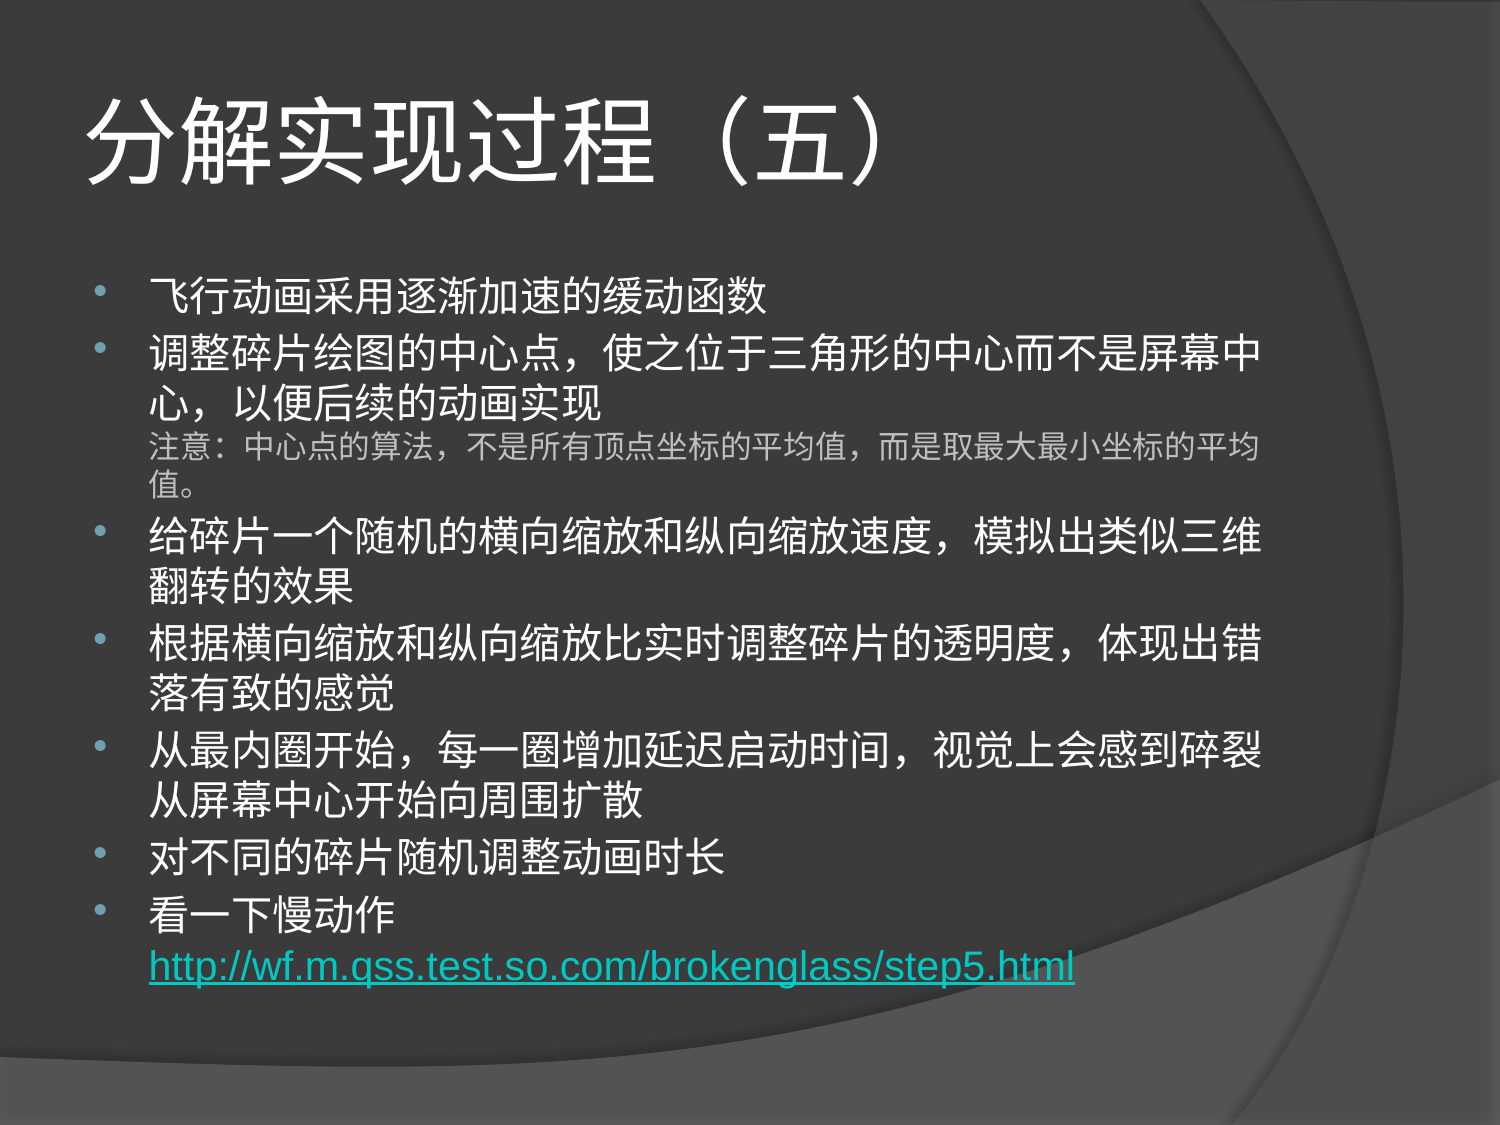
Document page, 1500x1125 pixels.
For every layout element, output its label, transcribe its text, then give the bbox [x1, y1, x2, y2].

title 分解实现过程（五） [75, 45, 1300, 233]
list 飞行动画采用逐渐加速的缓动函数 调整碎片绘图的中心点，使之位于三角形的中心而不是屏幕中心，以便后续的动画实现 注意：中心点的算法，不是所有顶点坐标的平均值，而是取最大最小坐标的平均值。 给碎片一个随机的横向缩放和纵向缩放速度，模拟出类似三维翻转的效果 根据横向缩放和纵向缩放比实时调整碎片的透明度，体现出错落有致的感觉 从最内圈开始，每一圈增加延迟启动时间，视觉上会感到碎裂从屏幕中心开始向周围扩散 对不同的碎片随机调整动画时长 看一下慢动作 http://wf.m.qss.test.so.com/brokenglass/step5.html [75, 262, 1300, 1005]
